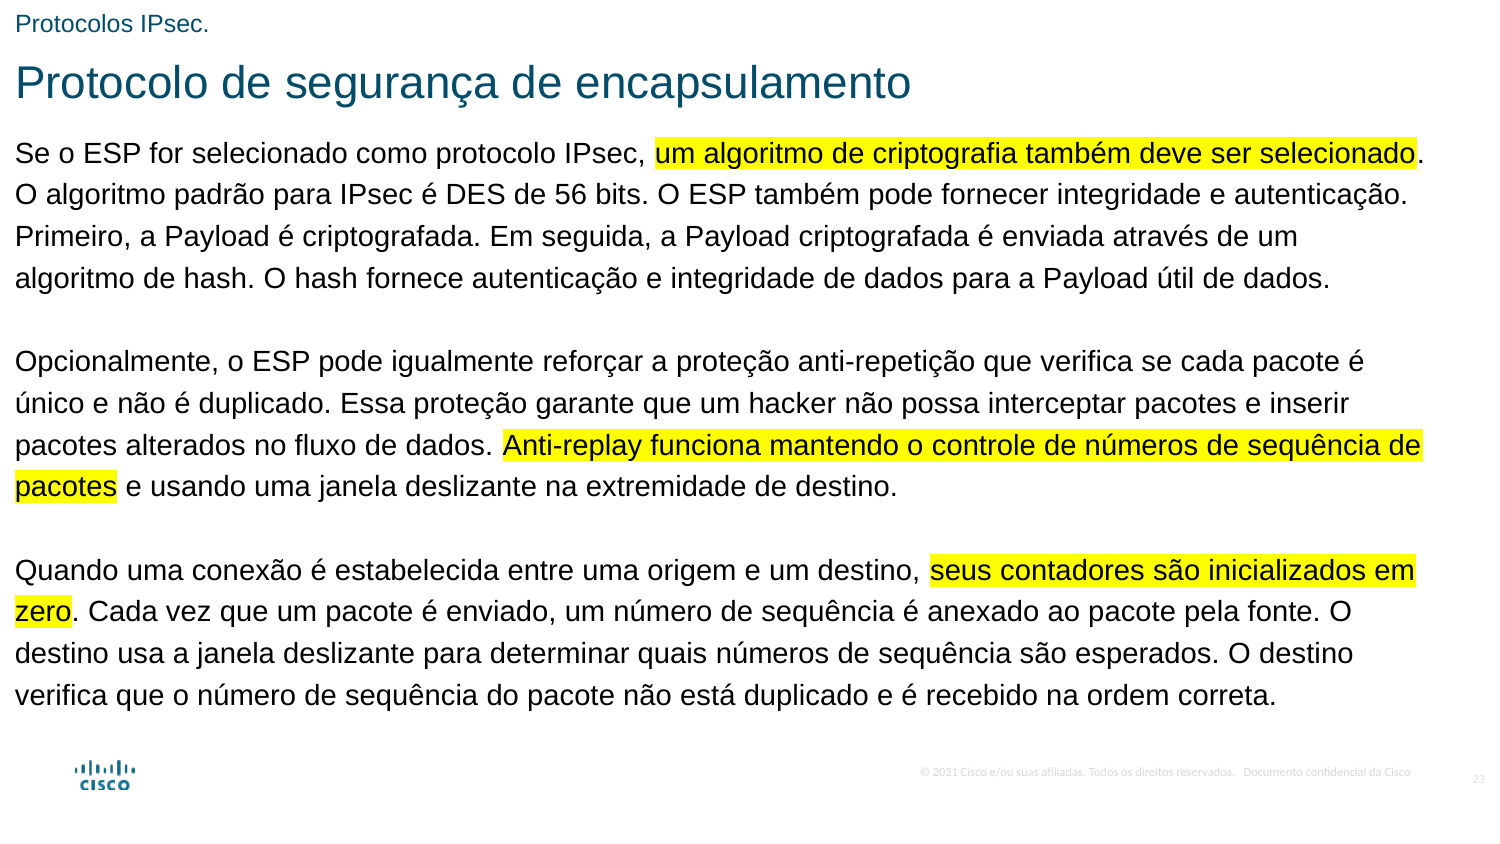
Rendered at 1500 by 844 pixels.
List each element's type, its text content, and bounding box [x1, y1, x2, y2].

slide_number 23 [1425, 759, 1500, 797]
list Protocolo de segurança de encapsulamento [0, 45, 1500, 195]
list Protocolos IPsec. [0, 0, 1500, 45]
picture [75, 759, 135, 790]
text_box Se o ESP for selecionado como protocolo IPsec, um algoritmo de criptografia também deve ser selecionado. O algoritmo padrão para IPsec é DES de 56 bits. O ESP também pode fornecer integridade e autenticação. Primeiro, a Payload é criptografada. Em seguida, a Payload criptografada é enviada através de um algoritmo de hash. O hash fornece autenticação e integridade de dados para a Payload útil de dados. Opcionalmente, o ESP pode igualmente reforçar a proteção anti-repetição que verifica se cada pacote é único e não é duplicado. Essa proteção garante que um hacker não possa interceptar pacotes e inserir pacotes alterados no fluxo de dados. Anti-replay funciona mantendo o controle de números de sequência de pacotes e usando uma janela deslizante na extremidade de destino. Quando uma conexão é estabelecida entre uma origem e um destino, seus contadores são inicializados em zero. Cada vez que um pacote é enviado, um número de sequência é anexado ao pacote pela fonte. O destino usa a janela deslizante para determinar quais números de sequência são esperados. O destino verifica que o número de sequência do pacote não está duplicado e é recebido na ordem correta. [0, 119, 1444, 542]
